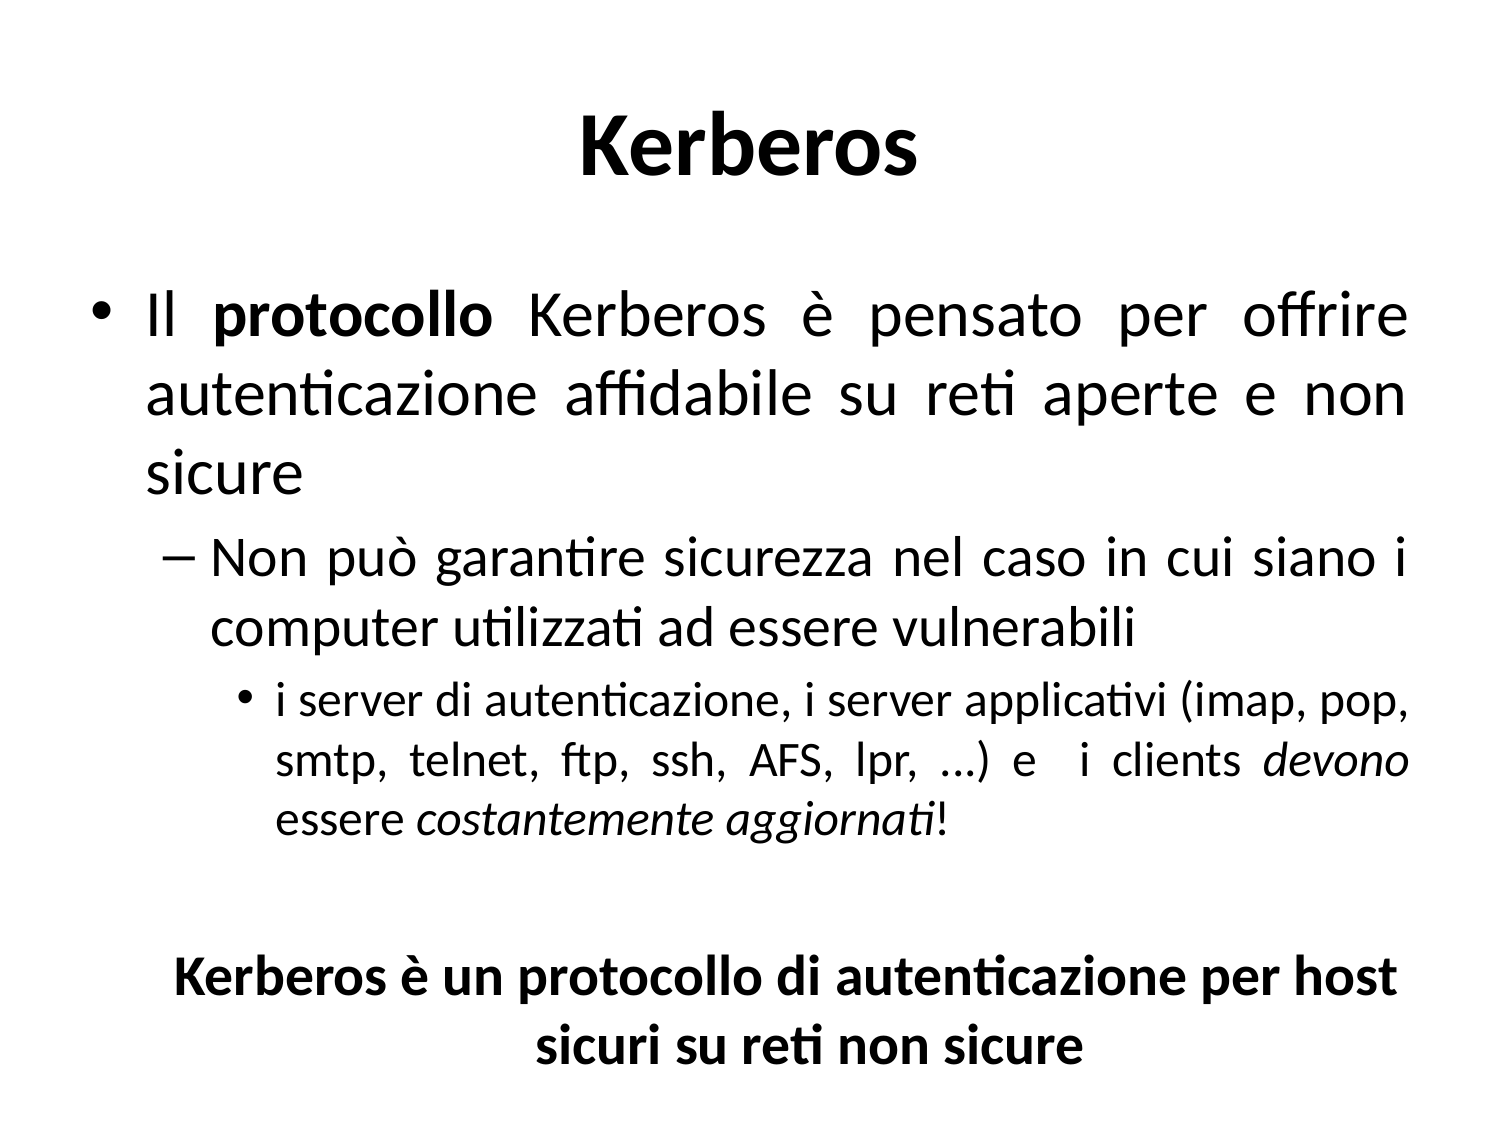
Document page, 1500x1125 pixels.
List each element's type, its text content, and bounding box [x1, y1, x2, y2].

list Il protocollo Kerberos è pensato per offrire autenticazione affidabile su reti aperte e non sicure Non può garantire sicurezza nel caso in cui siano i computer utilizzati ad essere vulnerabili i server di autenticazione, i server applicativi (imap, pop, smtp, telnet, ftp, ssh, AFS, lpr, ...) e i clients devono essere costantemente aggiornati! Kerberos è un protocollo di autenticazione per host sicuri su reti non sicure [75, 262, 1425, 1090]
title Kerberos [75, 45, 1425, 233]
